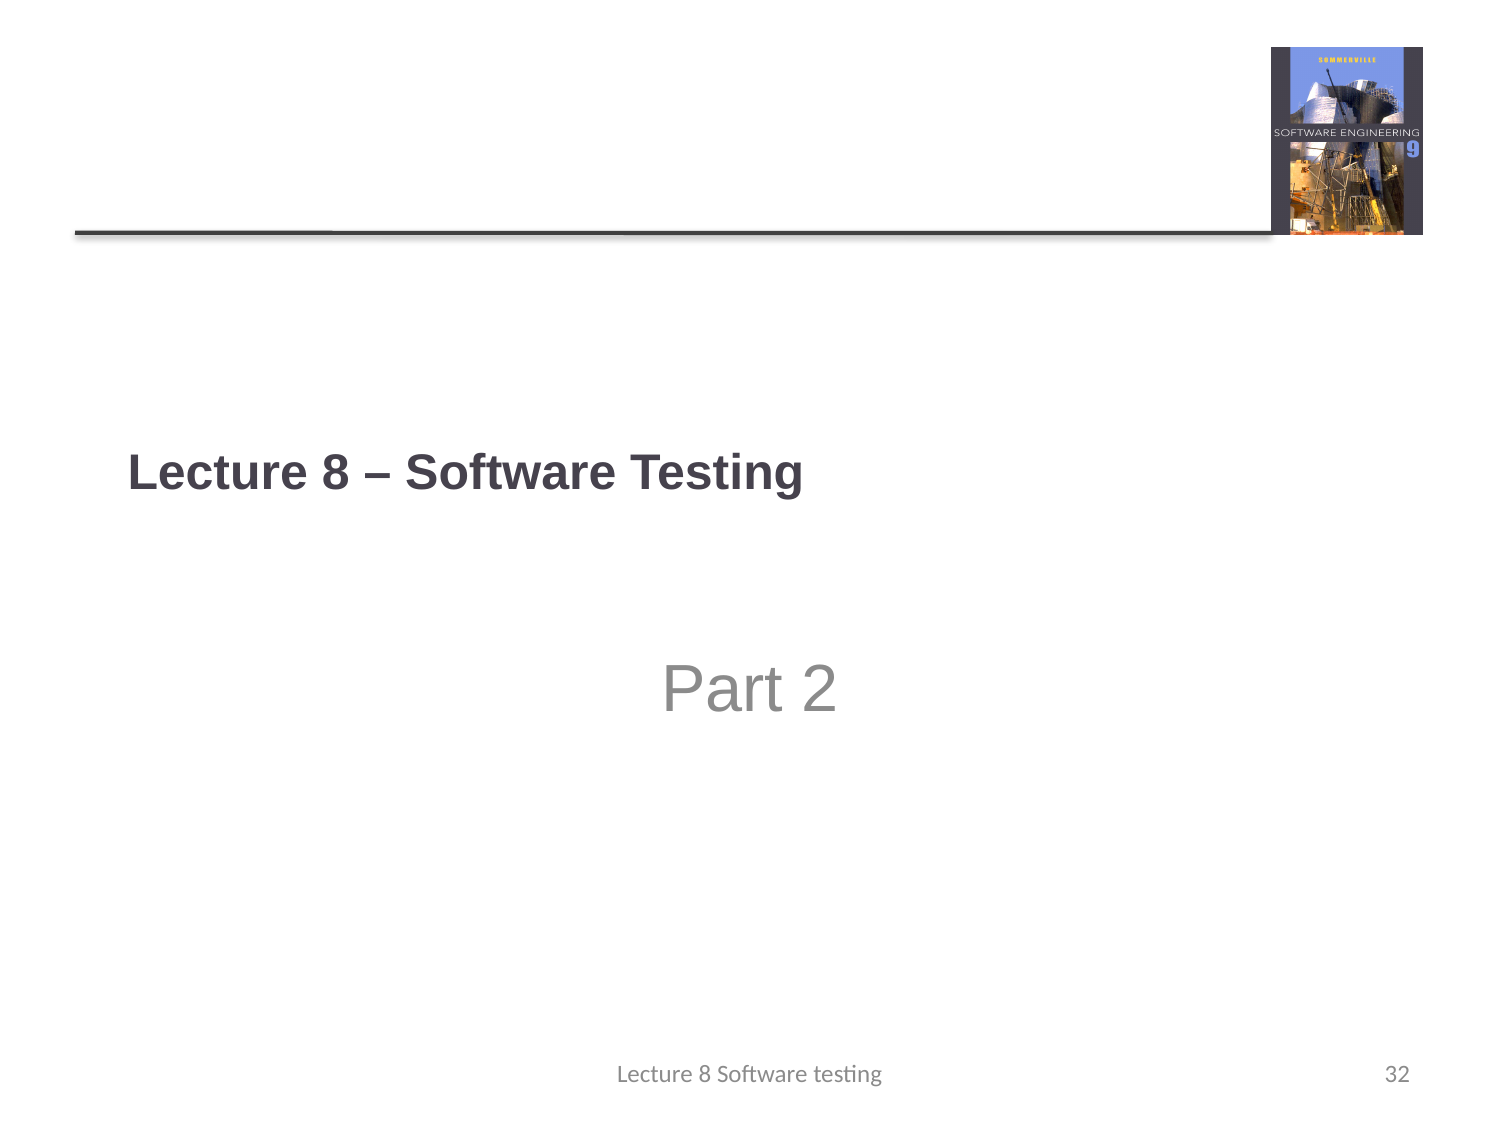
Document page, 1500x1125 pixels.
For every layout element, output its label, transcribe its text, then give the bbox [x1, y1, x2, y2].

footer Lecture 8 Software testing [512, 1042, 988, 1103]
slide_number 32 [1074, 1042, 1425, 1103]
subtitle Part 2 [225, 637, 1275, 925]
title Lecture 8 – Software Testing [112, 349, 1388, 591]
picture [1271, 47, 1423, 235]
